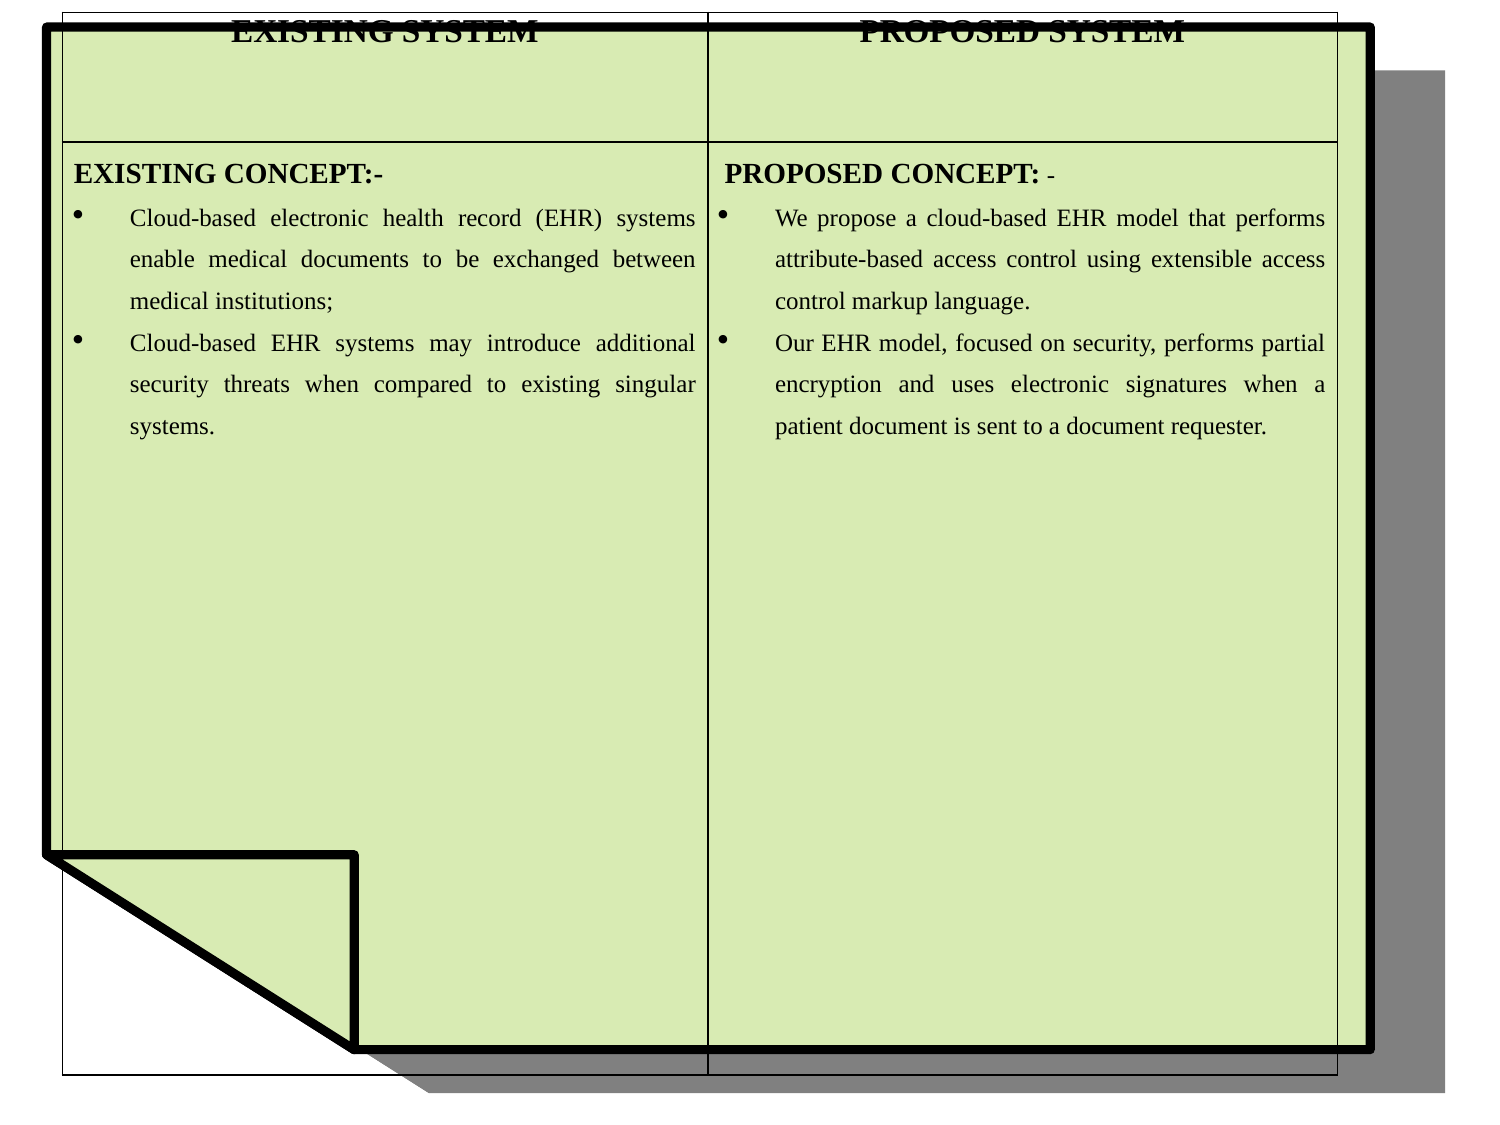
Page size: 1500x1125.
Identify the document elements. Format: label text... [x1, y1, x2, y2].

table_cell EXISTING CONCEPT:- Cloud-based electronic health record (EHR) systems enable medical documents to be exchanged between medical institutions; Cloud-based EHR systems may introduce additional security threats when compared to existing singular systems. [63, 143, 707, 1074]
table_header EXISTING SYSTEM [63, 13, 707, 141]
table_header PROPOSED SYSTEM [709, 13, 1337, 141]
table_cell PROPOSED CONCEPT: - We propose a cloud-based EHR model that performs attribute-based access control using extensible access control markup language. Our EHR model, focused on security, performs partial encryption and uses electronic signatures when a patient document is sent to a document requester. [709, 143, 1337, 1074]
